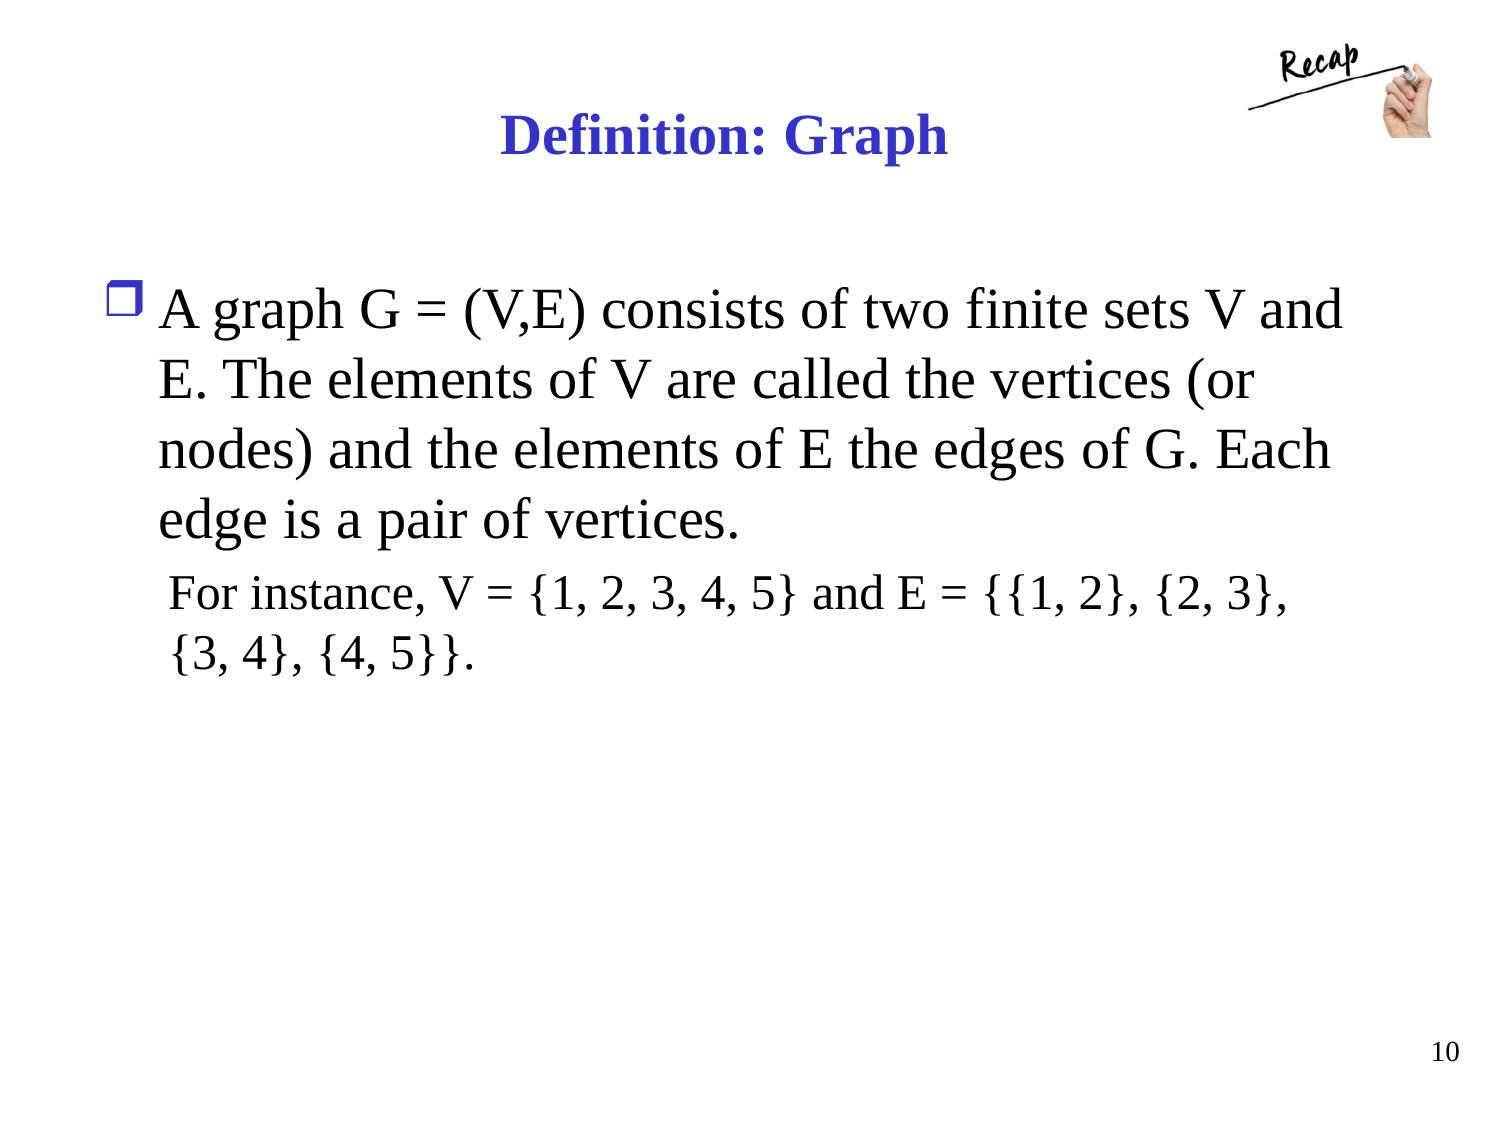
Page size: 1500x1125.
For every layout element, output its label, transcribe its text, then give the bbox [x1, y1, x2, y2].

picture [1237, 32, 1440, 138]
text_box 10 [1348, 1024, 1475, 1100]
title Definition: Graph [87, 37, 1363, 226]
list A graph G = (V,E) consists of two finite sets V and E. The elements of V are called the vertices (or nodes) and the elements of E the edges of G. Each edge is a pair of vertices. For instance, V = {1, 2, 3, 4, 5} and E = {{1, 2}, {2, 3}, {3, 4}, {4, 5}}. [87, 262, 1363, 797]
